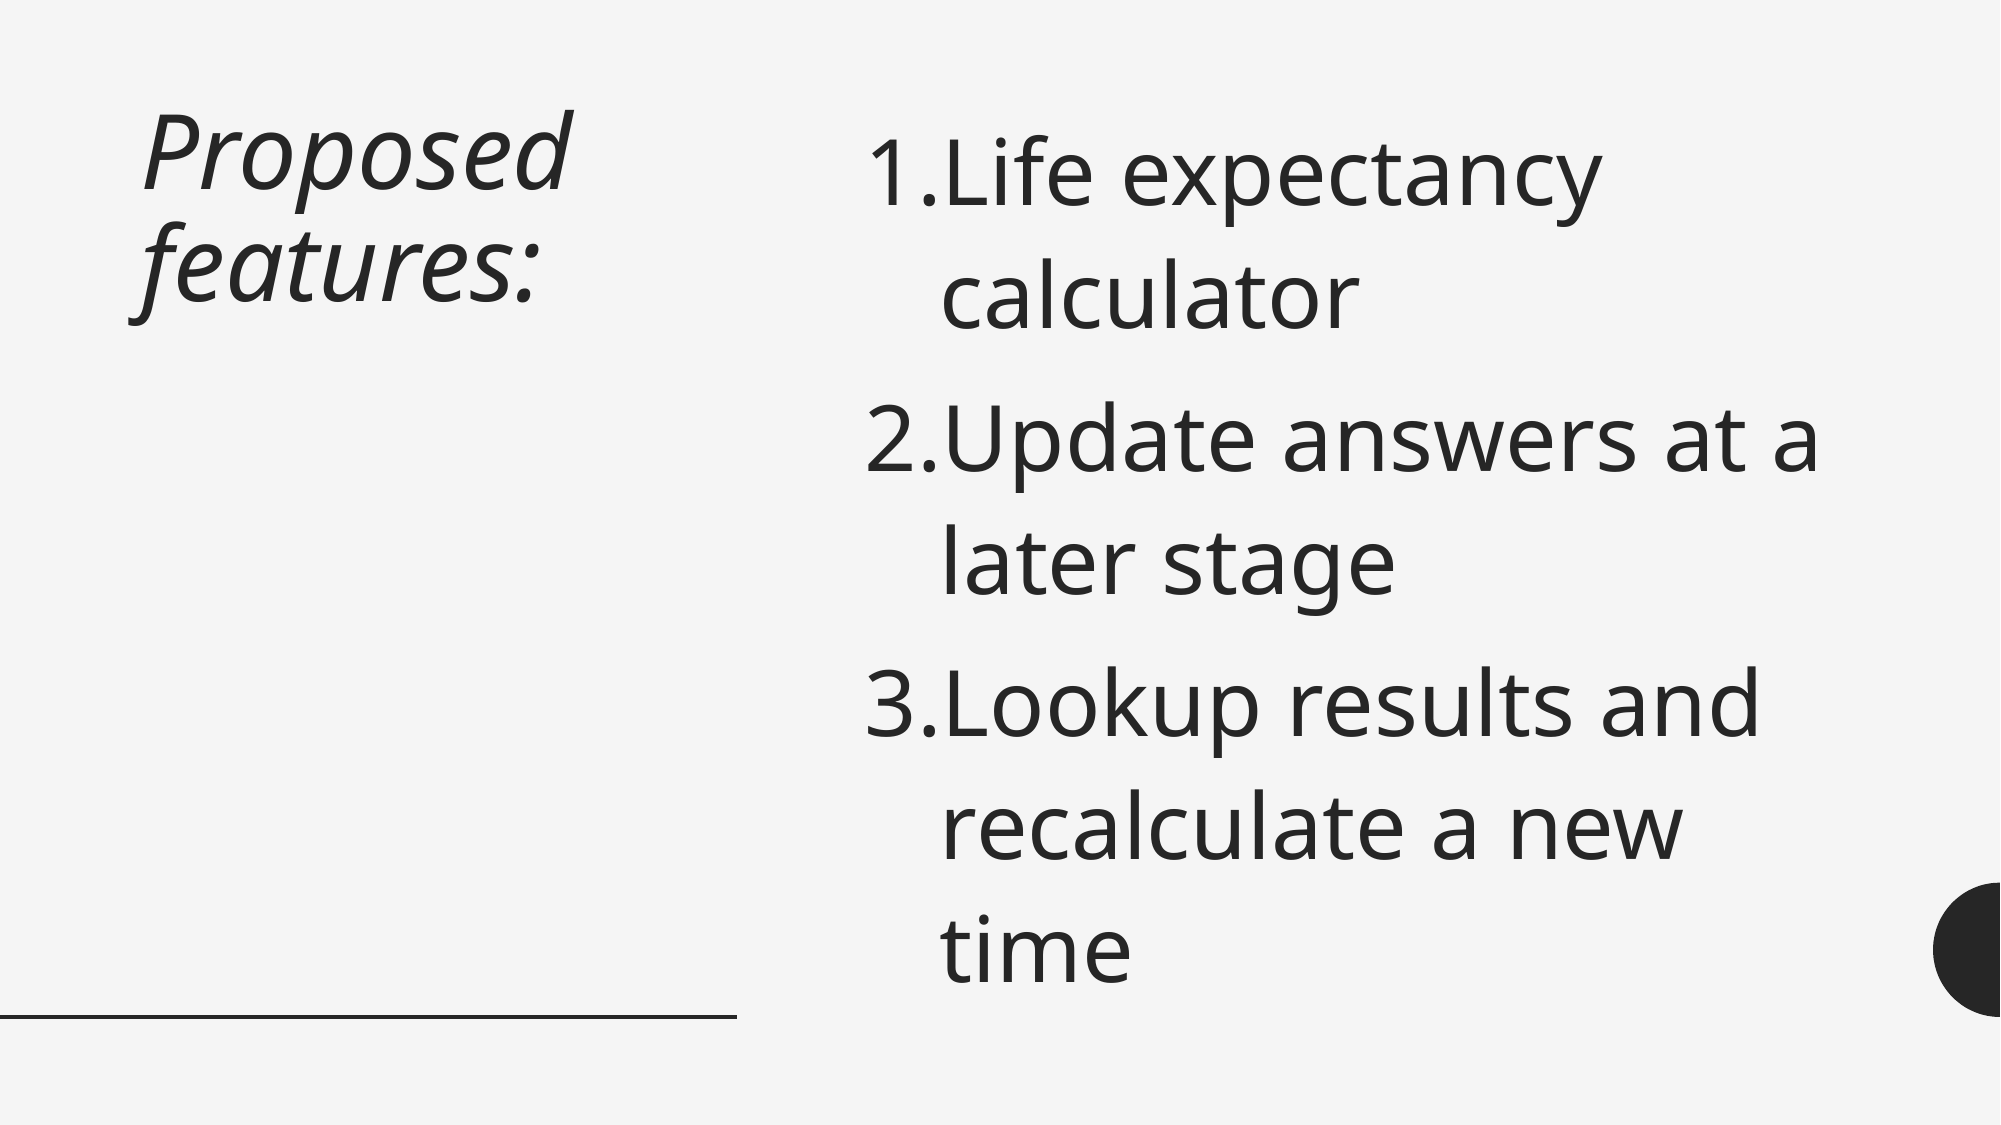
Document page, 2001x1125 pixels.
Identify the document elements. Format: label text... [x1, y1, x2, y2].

list Life expectancy calculator Update answers at a later stage Lookup results and recalculate a new time [849, 93, 1875, 1022]
title Proposed features: [125, 91, 754, 905]
